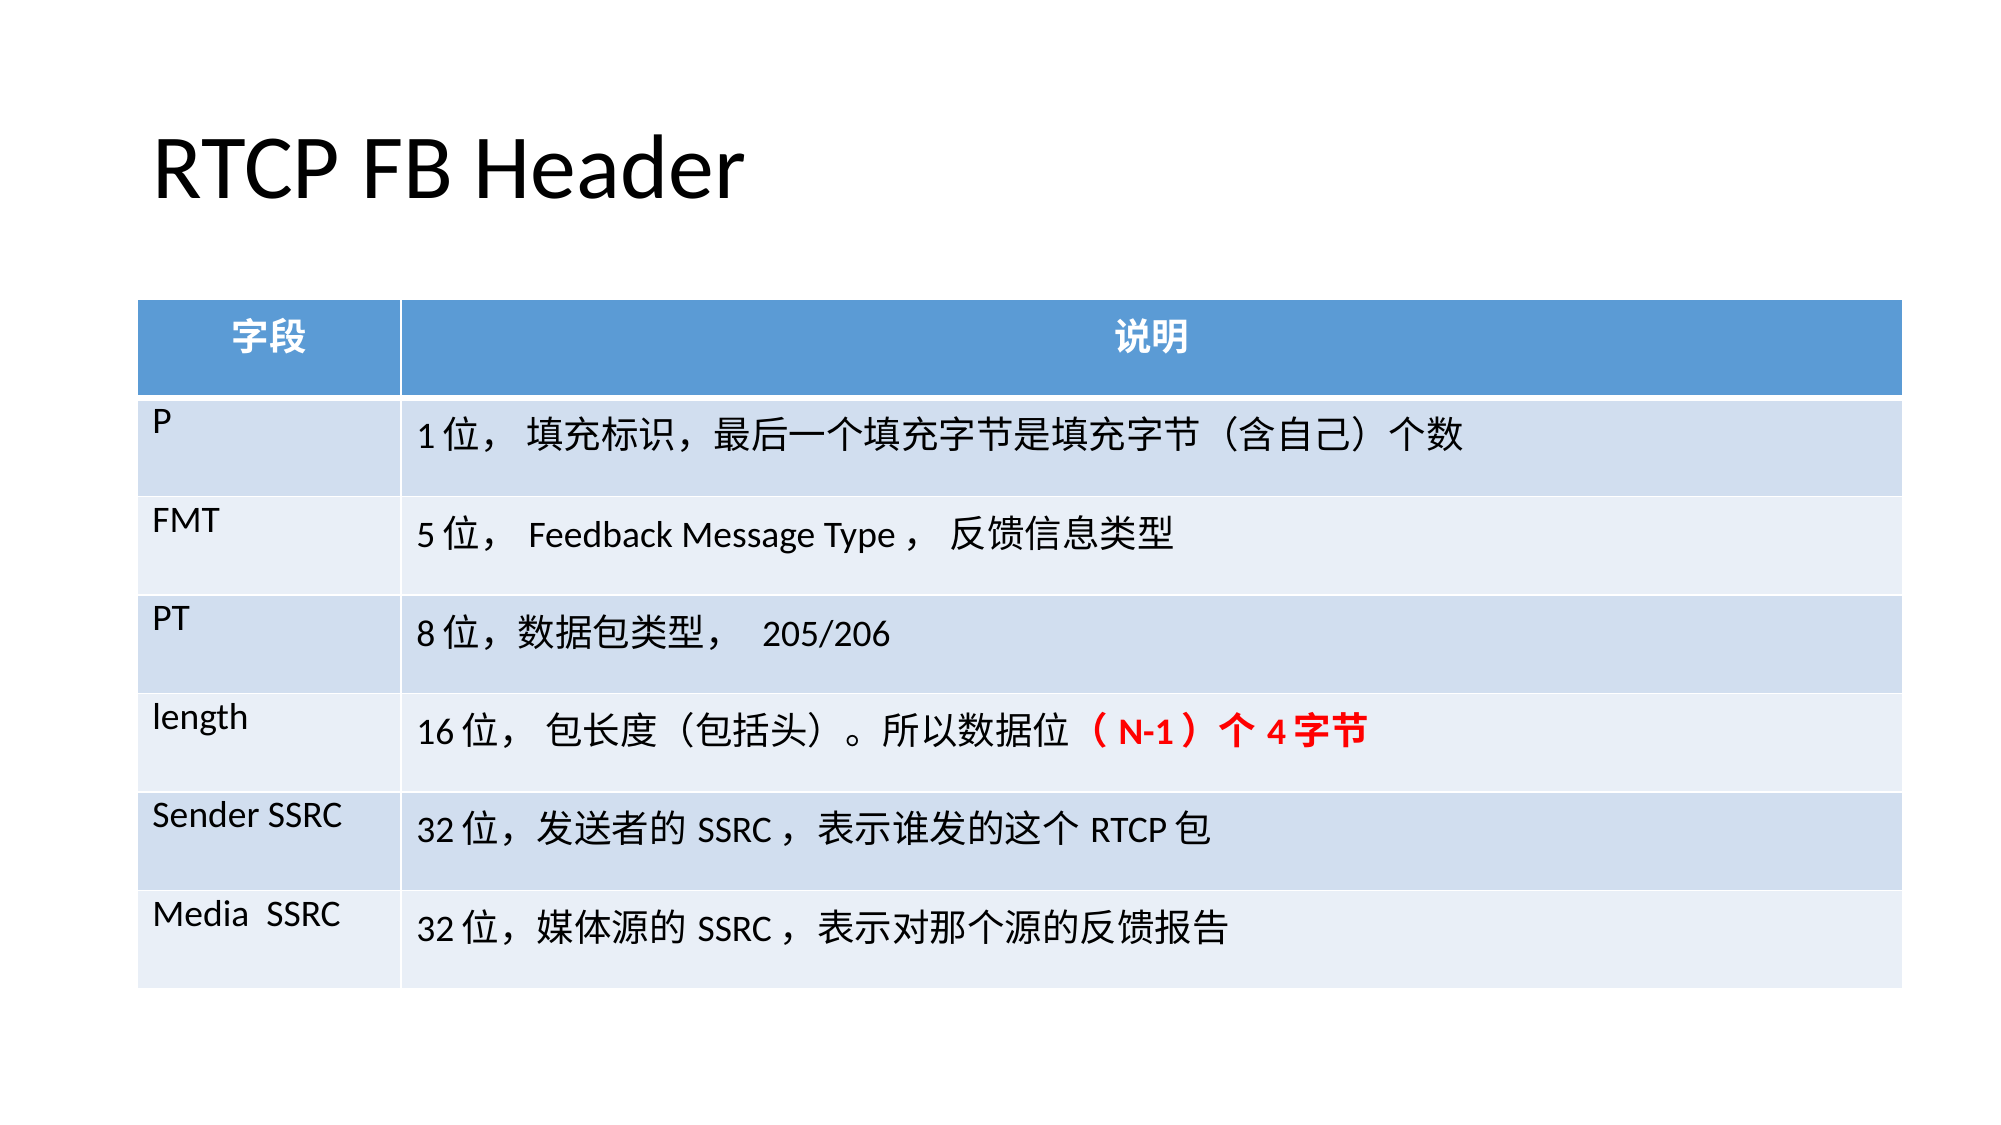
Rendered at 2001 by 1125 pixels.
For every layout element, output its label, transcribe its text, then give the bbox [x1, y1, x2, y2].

table_header 说明 [402, 300, 1902, 395]
table_cell 5位，Feedback Message Type， 反馈信息类型 [402, 497, 1902, 594]
table_cell Media SSRC [138, 891, 400, 988]
table_cell 32位，发送者的SSRC，表示谁发的这个RTCP包 [402, 793, 1902, 890]
table_header 字段 [138, 300, 400, 395]
table_cell 32位，媒体源的SSRC，表示对那个源的反馈报告 [402, 891, 1902, 988]
table_cell P [138, 401, 400, 496]
table_cell 1位， 填充标识，最后一个填充字节是填充字节（含自己）个数 [402, 401, 1902, 496]
table_cell length [138, 694, 400, 791]
table_cell Sender SSRC [138, 793, 400, 890]
table_cell FMT [138, 497, 400, 594]
title RTCP FB Header [137, 59, 1863, 278]
table_cell 16位， 包长度（包括头）。所以数据位（N-1）个4字节 [402, 694, 1902, 791]
table_cell 8位，数据包类型， 205/206 [402, 596, 1902, 693]
table_cell PT [138, 596, 400, 693]
